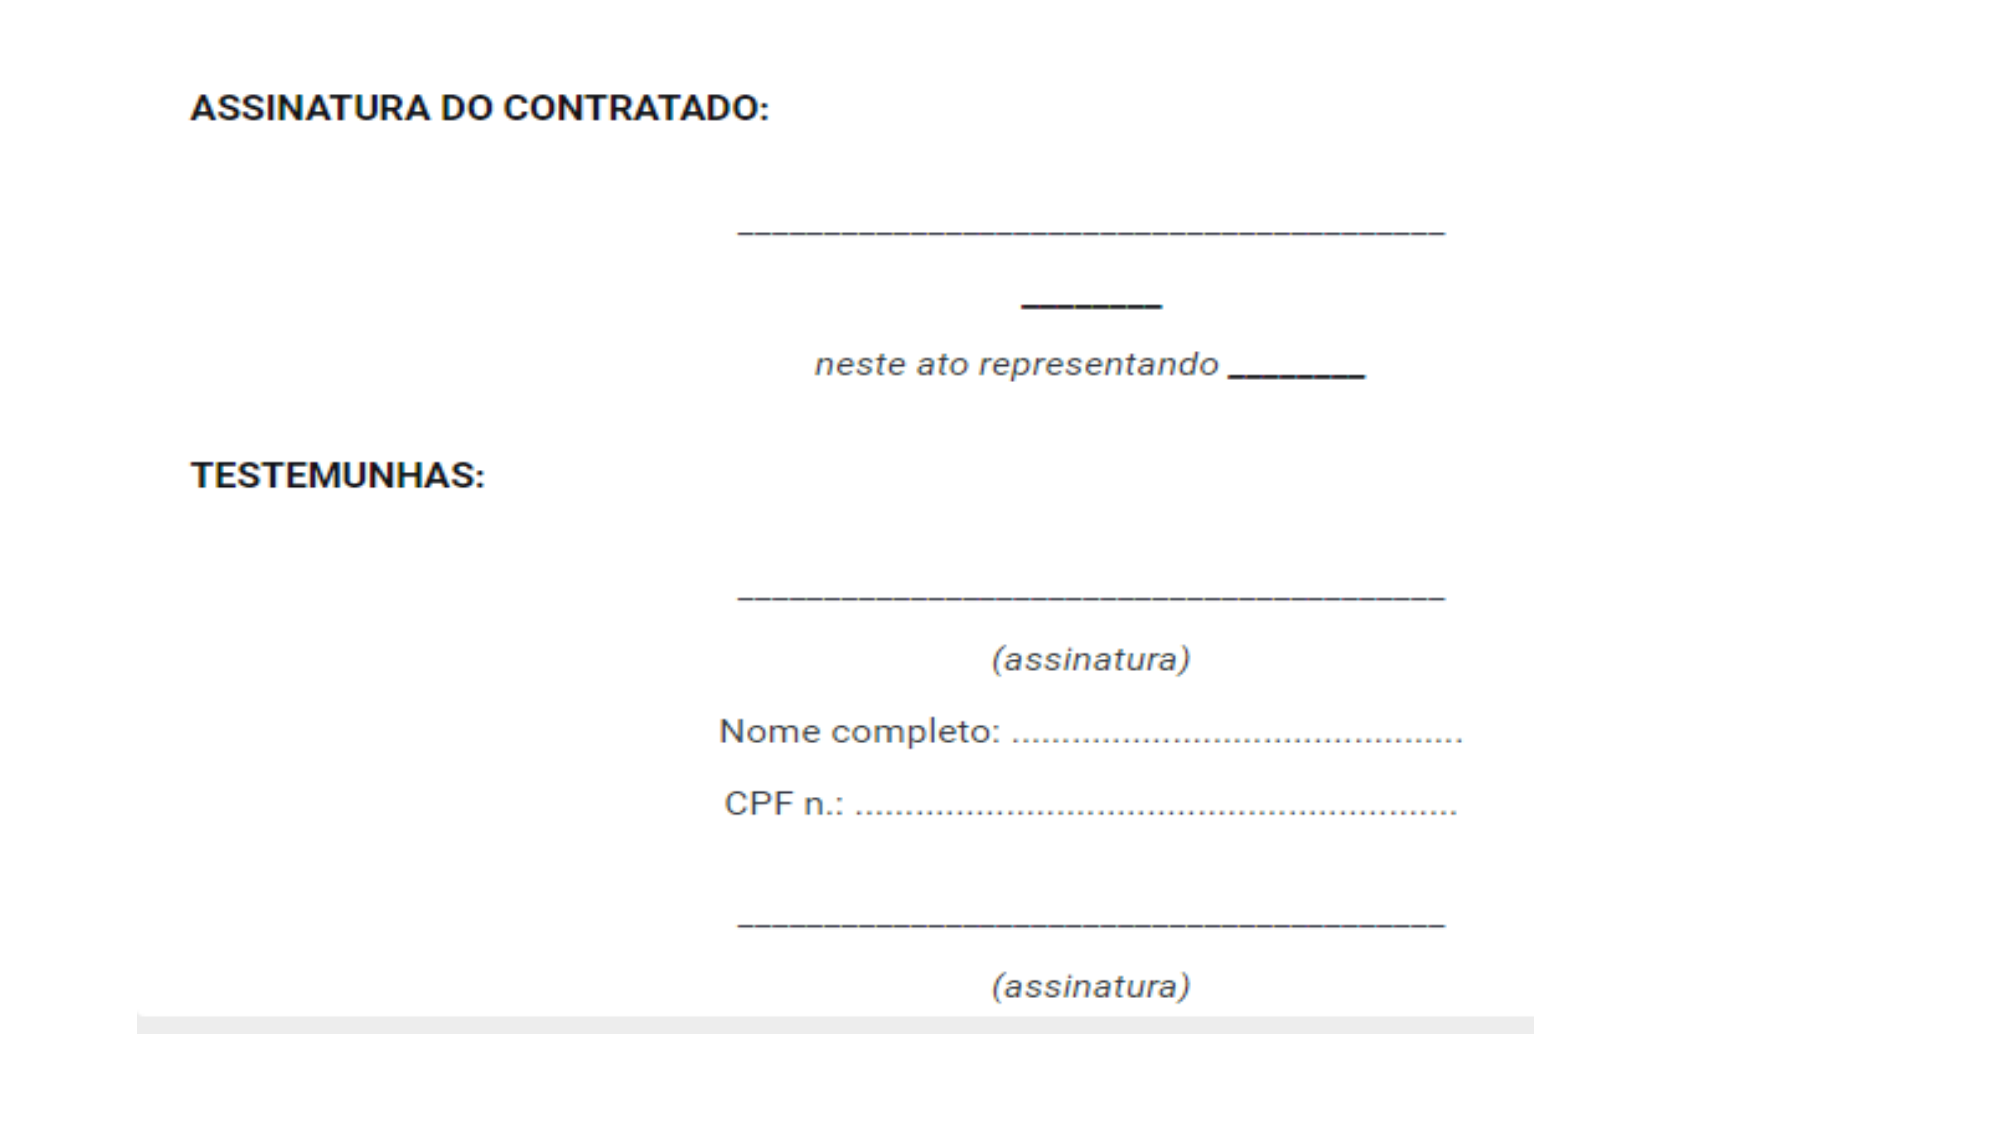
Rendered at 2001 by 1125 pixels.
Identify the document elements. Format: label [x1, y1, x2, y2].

picture [137, 74, 1534, 1034]
